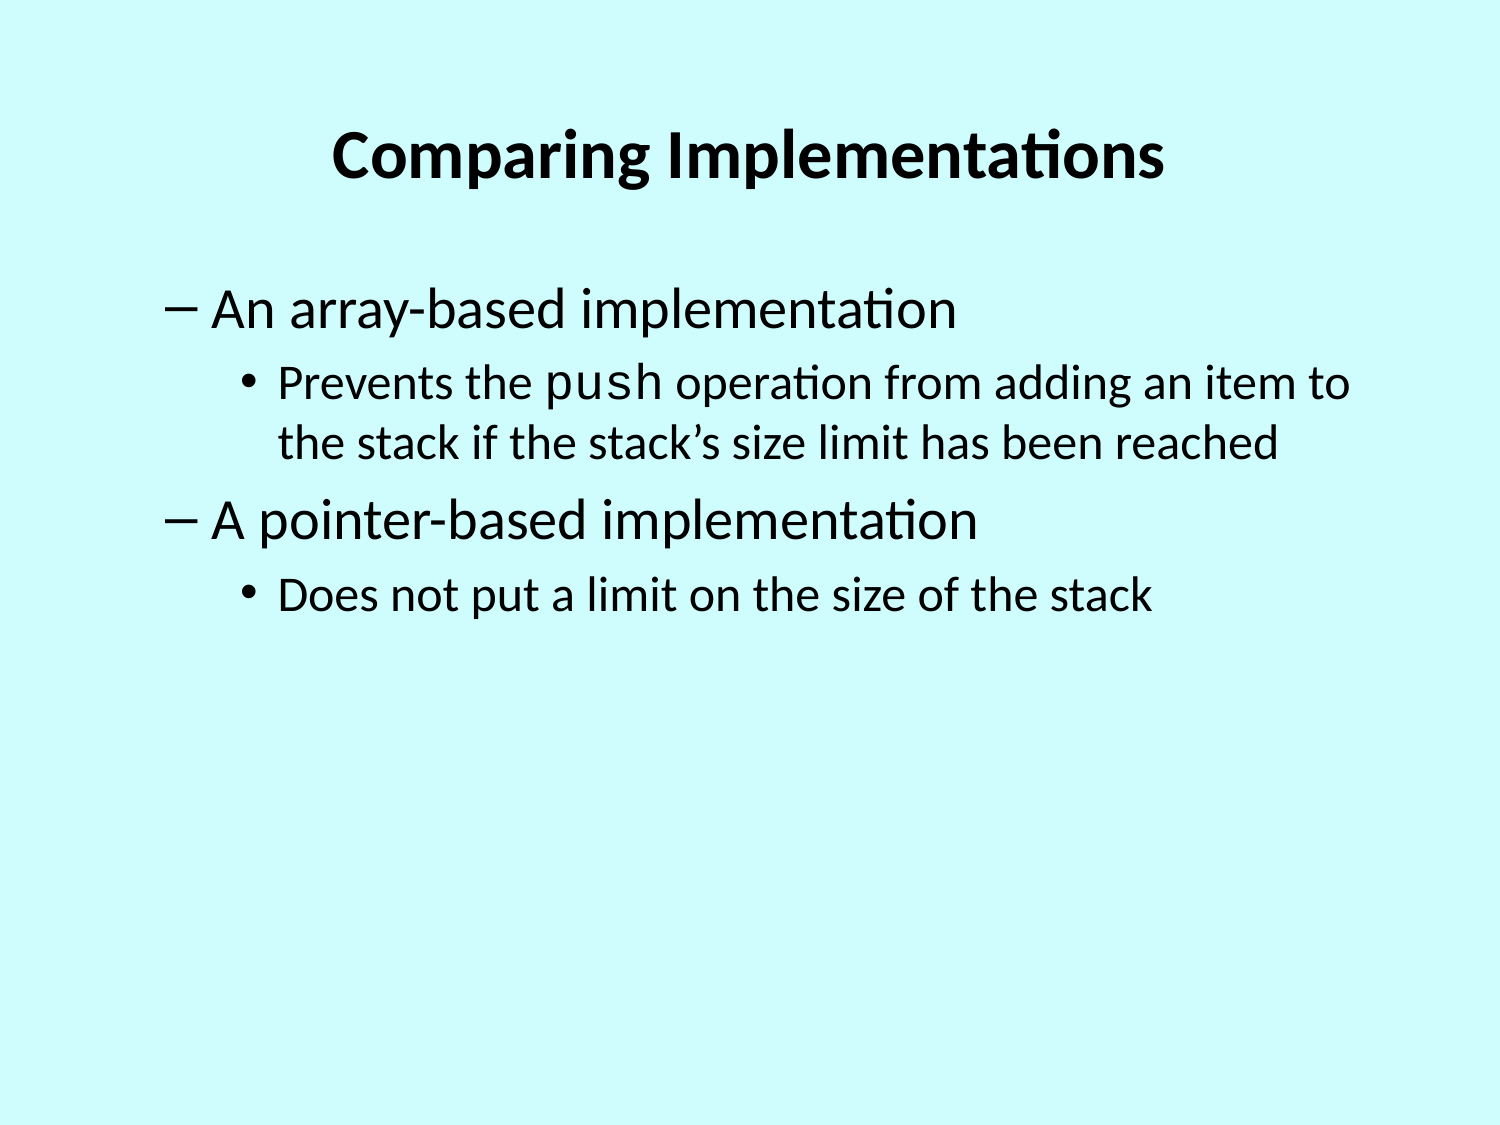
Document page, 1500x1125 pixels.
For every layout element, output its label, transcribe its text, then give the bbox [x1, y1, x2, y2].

list An array-based implementation Prevents the push operation from adding an item to the stack if the stack’s size limit has been reached A pointer-based implementation Does not put a limit on the size of the stack [75, 262, 1425, 1005]
title Comparing Implementations [112, 99, 1388, 200]
